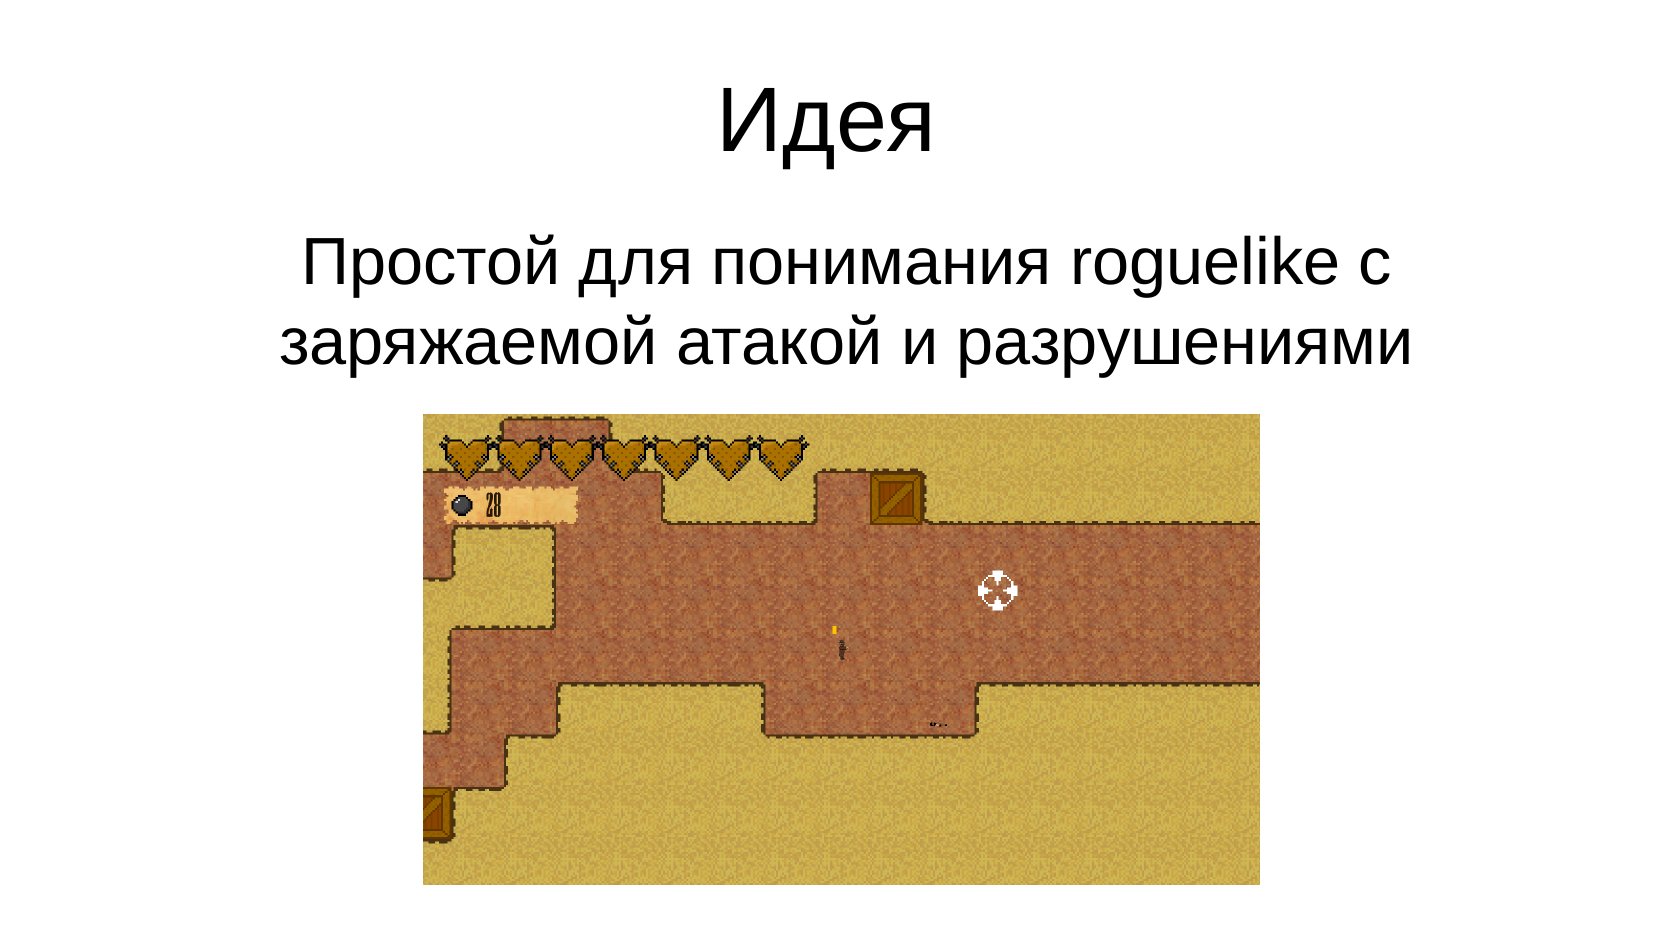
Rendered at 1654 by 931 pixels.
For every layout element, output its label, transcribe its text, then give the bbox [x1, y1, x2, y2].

list Простой для понимания roguelike с заряжаемой атакой и разрушениями [67, 217, 1556, 757]
picture [423, 414, 1260, 885]
title Идея [82, 37, 1571, 193]
